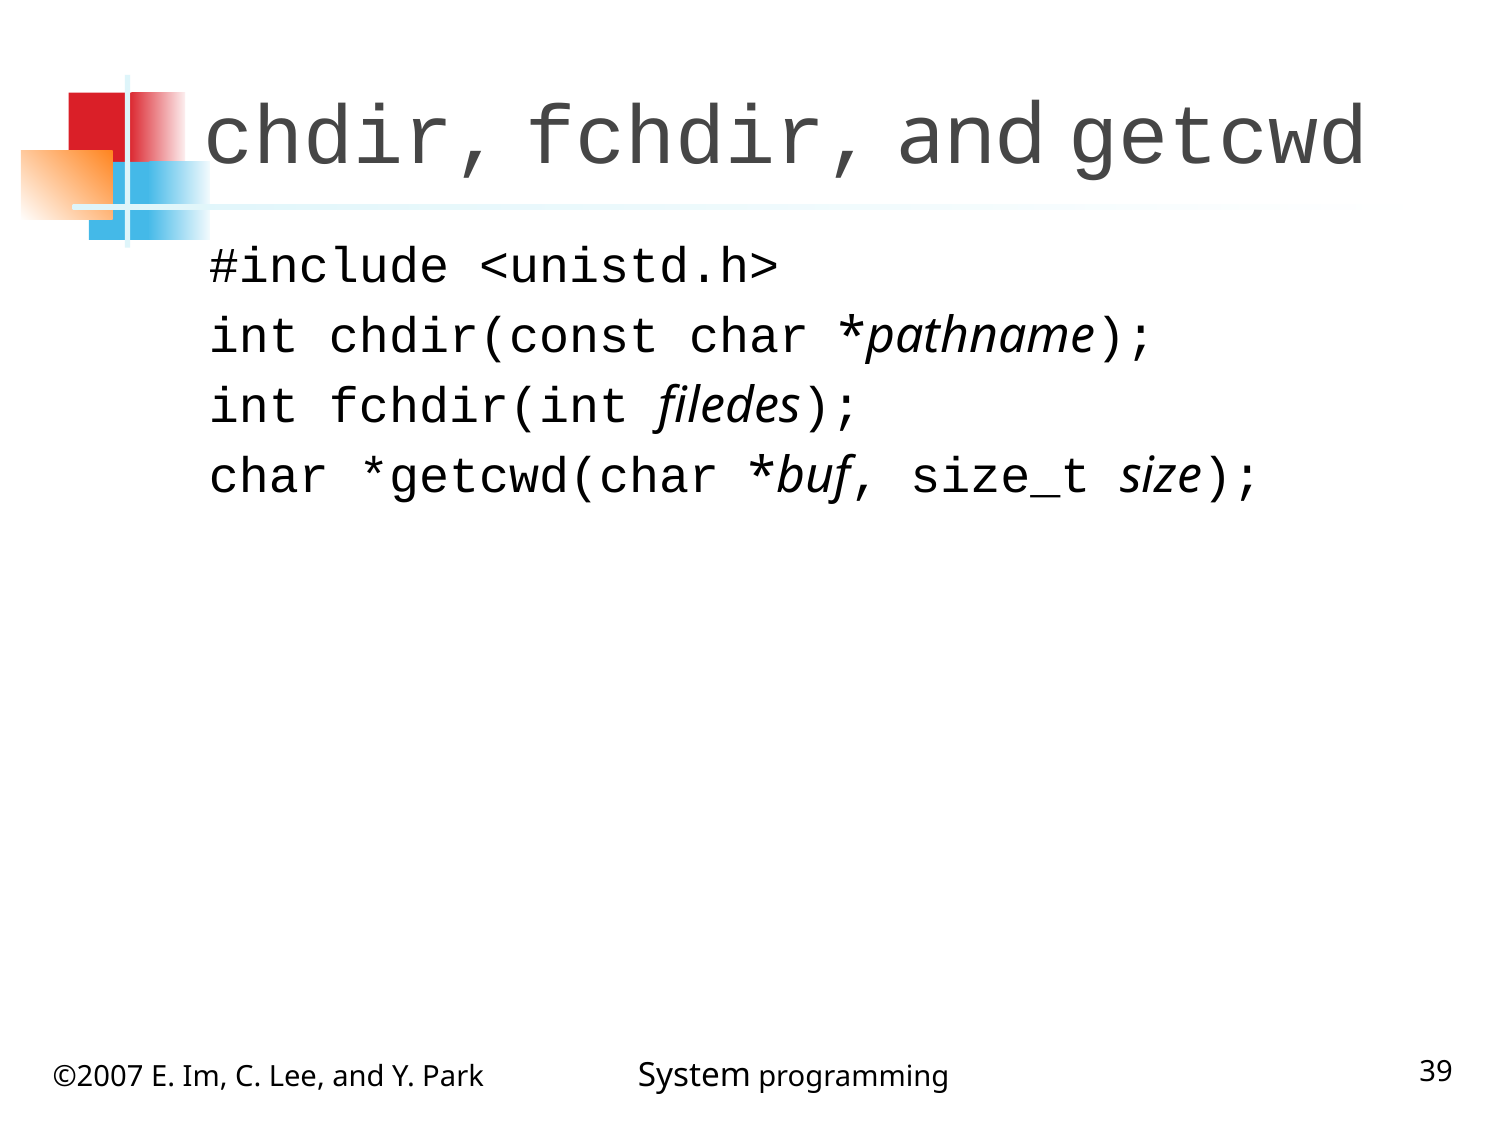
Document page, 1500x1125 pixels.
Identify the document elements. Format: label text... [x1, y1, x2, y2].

list #include <unistd.h> int chdir(const char *pathname); int fchdir(int filedes); char *getcwd(char *buf, size_t size); [193, 224, 1470, 1007]
slide_number 39 [1154, 1023, 1468, 1100]
footer ©2007 E. Im, C. Lee, and Y. Park [37, 1024, 505, 1101]
title chdir, fchdir, and getcwd [188, 34, 1468, 188]
